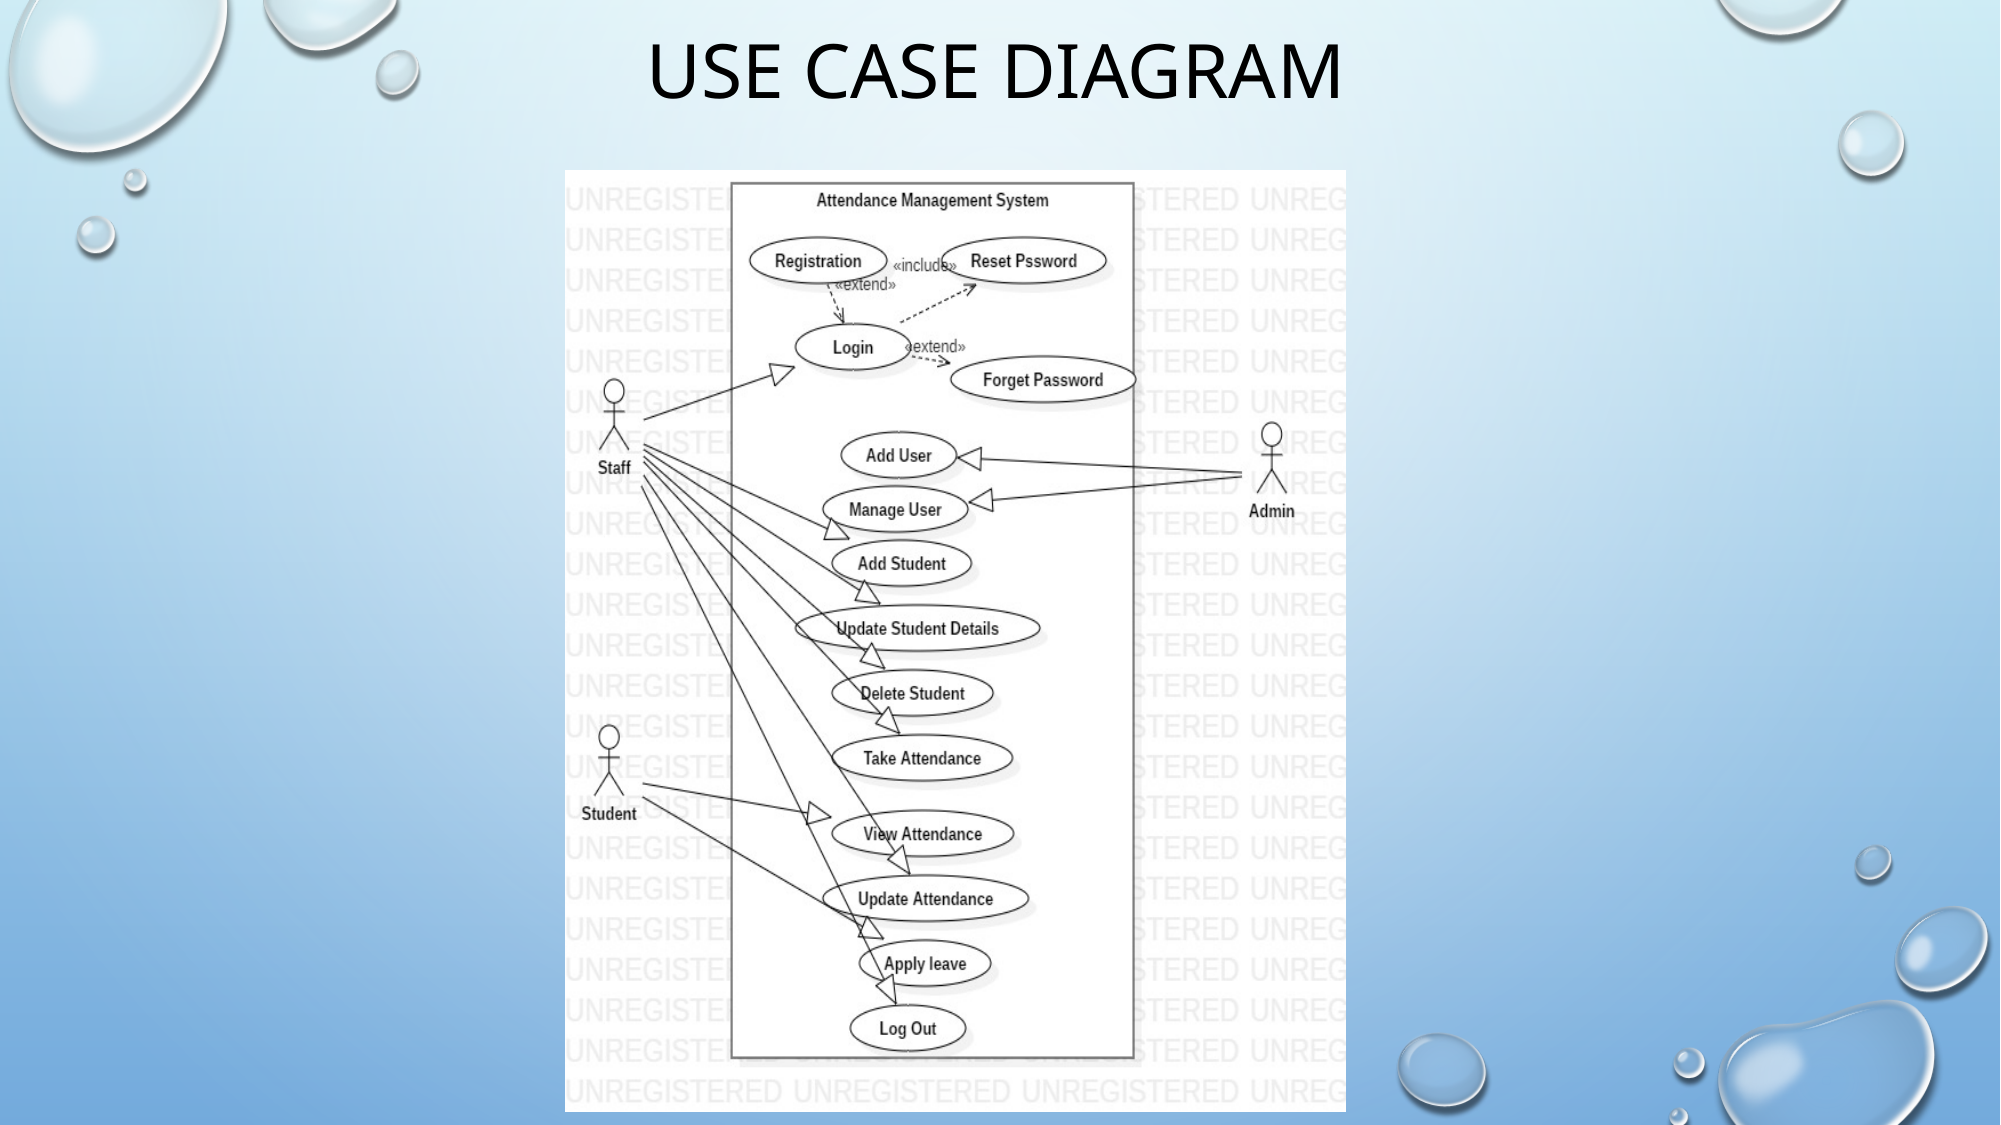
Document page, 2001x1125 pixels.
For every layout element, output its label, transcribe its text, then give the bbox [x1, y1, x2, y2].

picture [0, 0, 2000, 1125]
title Use Case Diagram [145, 0, 1847, 148]
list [565, 169, 1347, 1112]
